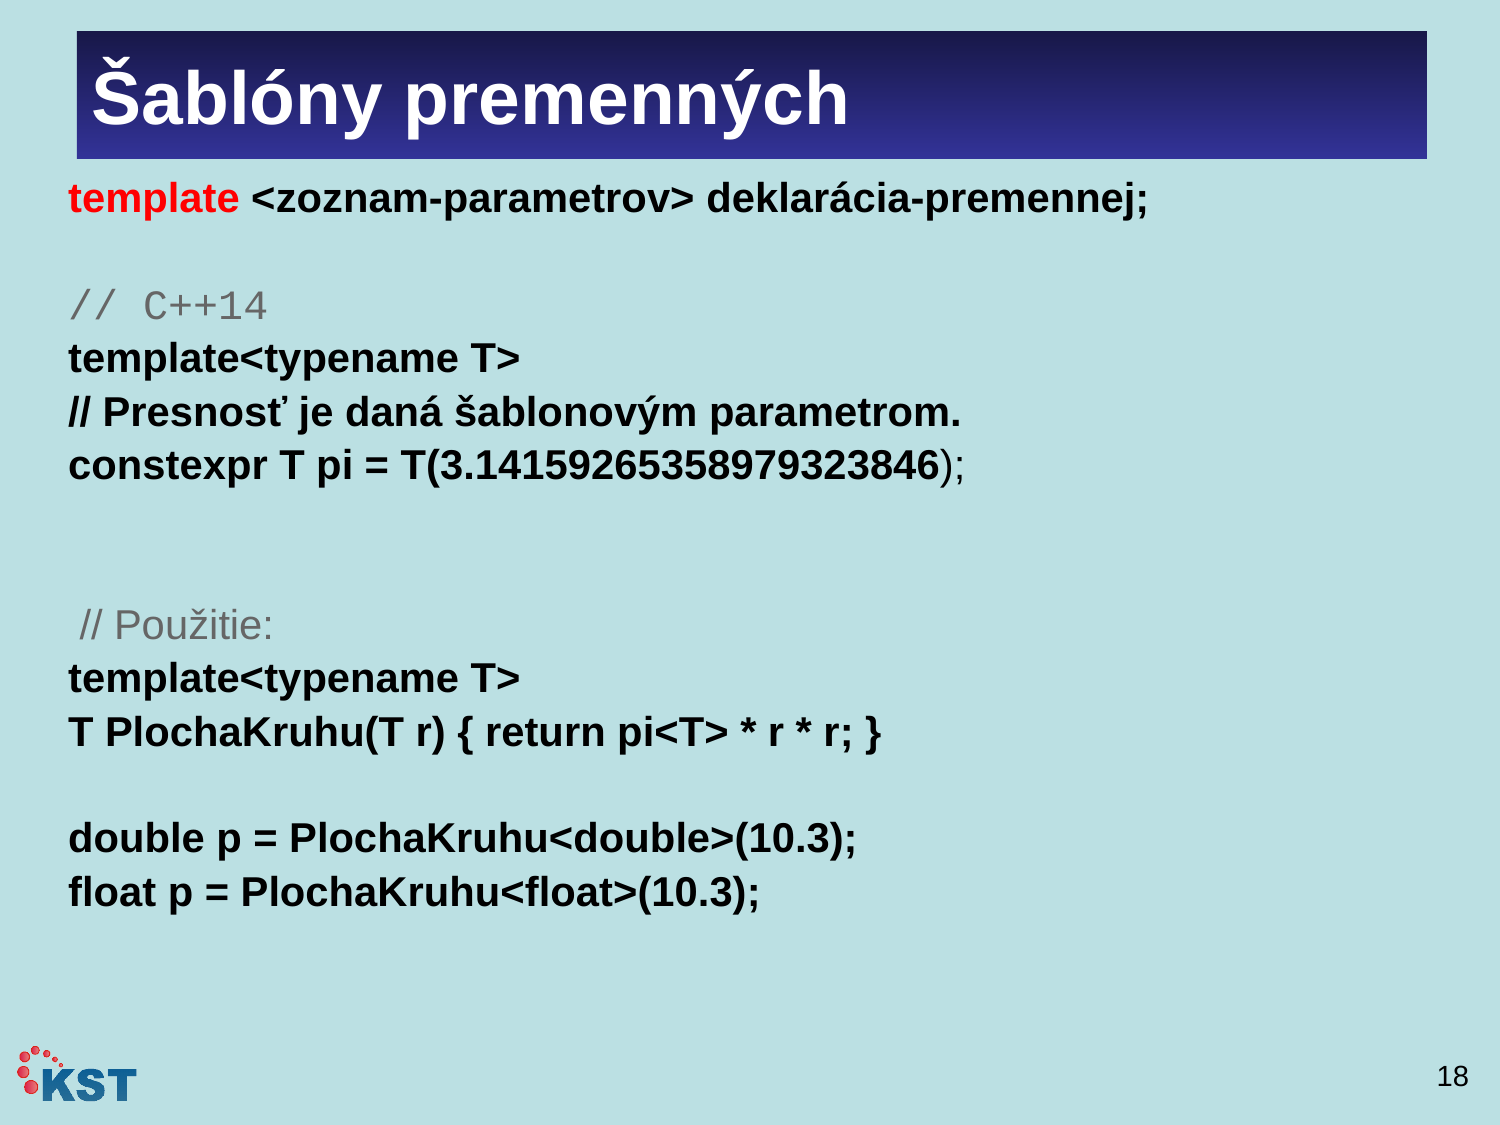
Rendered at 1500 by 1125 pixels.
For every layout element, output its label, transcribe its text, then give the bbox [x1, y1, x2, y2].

title Šablóny premenných [76, 30, 1428, 159]
picture [17, 1046, 140, 1106]
slide_number 18 [1411, 1049, 1485, 1106]
list template <zoznam-parametrov> deklarácia-premennej; // C++14 template<typename T> // Presnosť je daná šablonovým parametrom. constexpr T pi = T(3.14159265358979323846); // Použitie: template<typename T> T PlochaKruhu(T r) { return pi<T> * r * r; } double p = PlochaKruhu<double>(10.3); float p = PlochaKruhu<float>(10.3); [53, 169, 1403, 1110]
